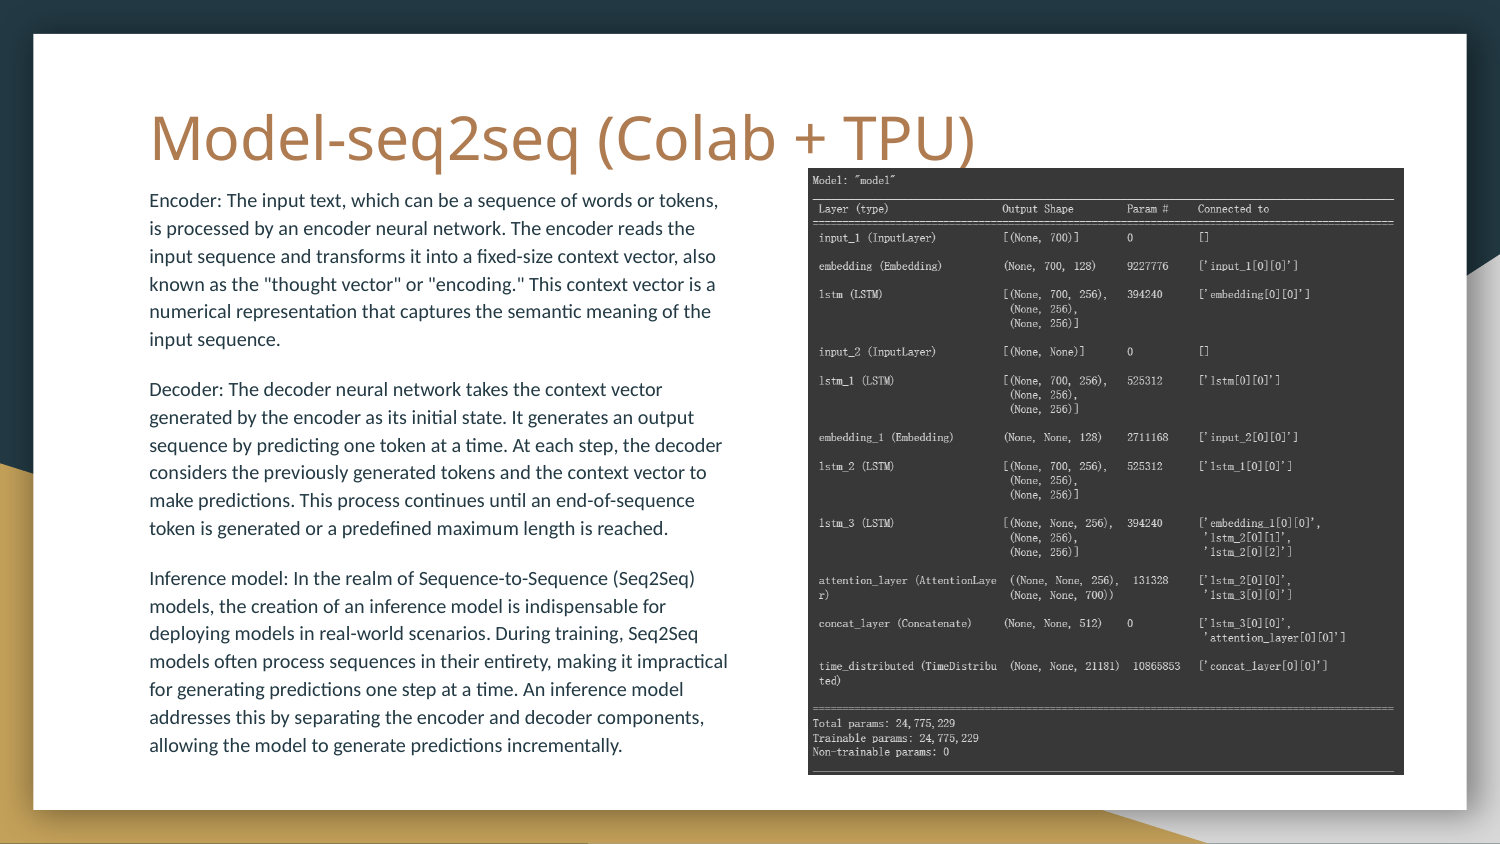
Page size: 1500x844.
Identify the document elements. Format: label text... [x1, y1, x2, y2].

list Encoder: The input text, which can be a sequence of words or tokens, is processed by an encoder neural network. The encoder reads the input sequence and transforms it into a fixed-size context vector, also known as the "thought vector" or "encoding." This context vector is a numerical representation that captures the semantic meaning of the input sequence. Decoder: The decoder neural network takes the context vector generated by the encoder as its initial state. It generates an output sequence by predicting one token at a time. At each step, the decoder considers the previously generated tokens and the context vector to make predictions. This process continues until an end-of-sequence token is generated or a predefined maximum length is reached. Inference model: In the realm of Sequence-to-Sequence (Seq2Seq) models, the creation of an inference model is indispensable for deploying models in real-world scenarios. During training, Seq2Seq models often process sequences in their entirety, making it impractical for generating predictions one step at a time. An inference model addresses this by separating the encoder and decoder components, allowing the model to generate predictions incrementally. [134, 168, 750, 785]
picture [807, 168, 1404, 775]
title Model-seq2seq (Colab + TPU) [134, 84, 1366, 188]
